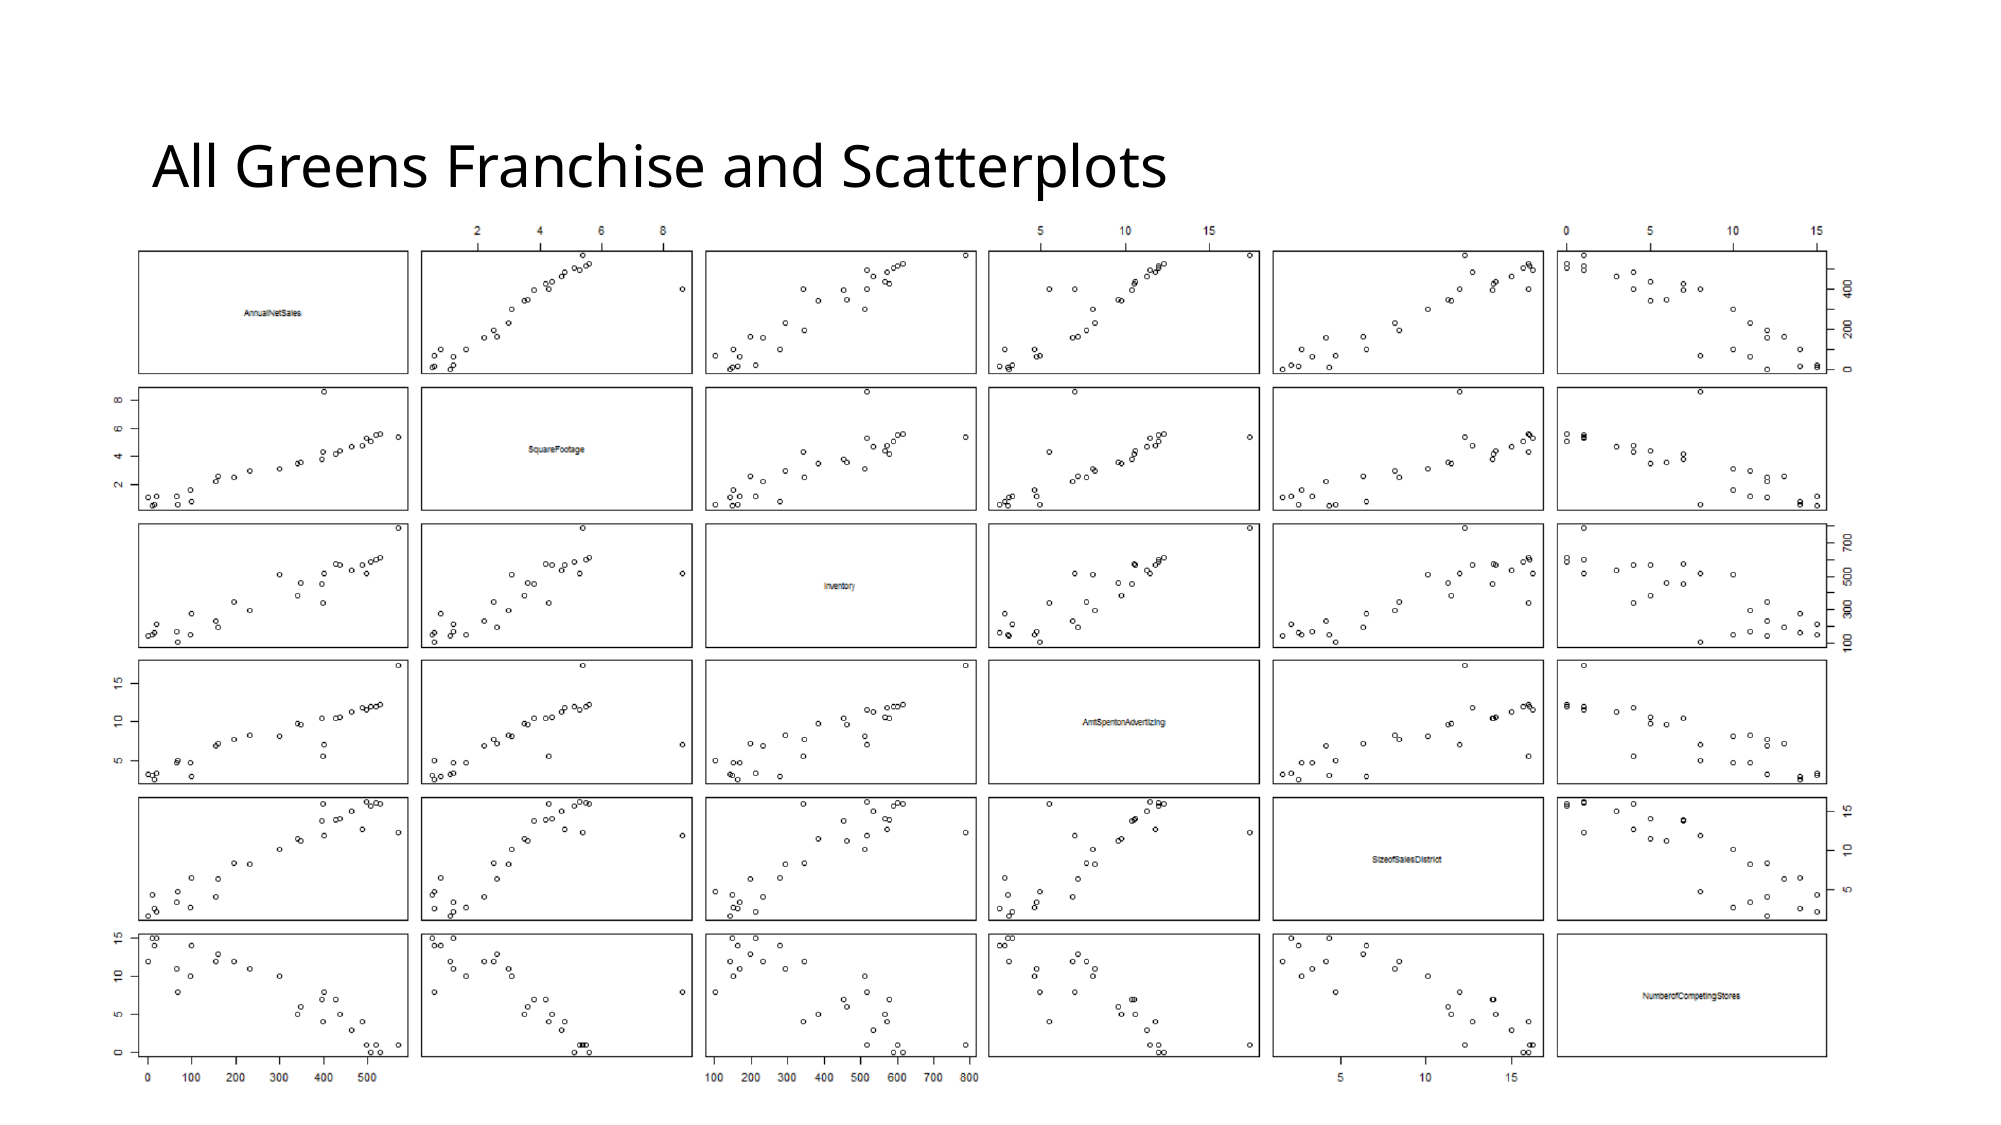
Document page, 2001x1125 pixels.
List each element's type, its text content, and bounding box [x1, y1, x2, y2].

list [102, 221, 1878, 1110]
title All Greens Franchise and Scatterplots [137, 59, 1863, 221]
